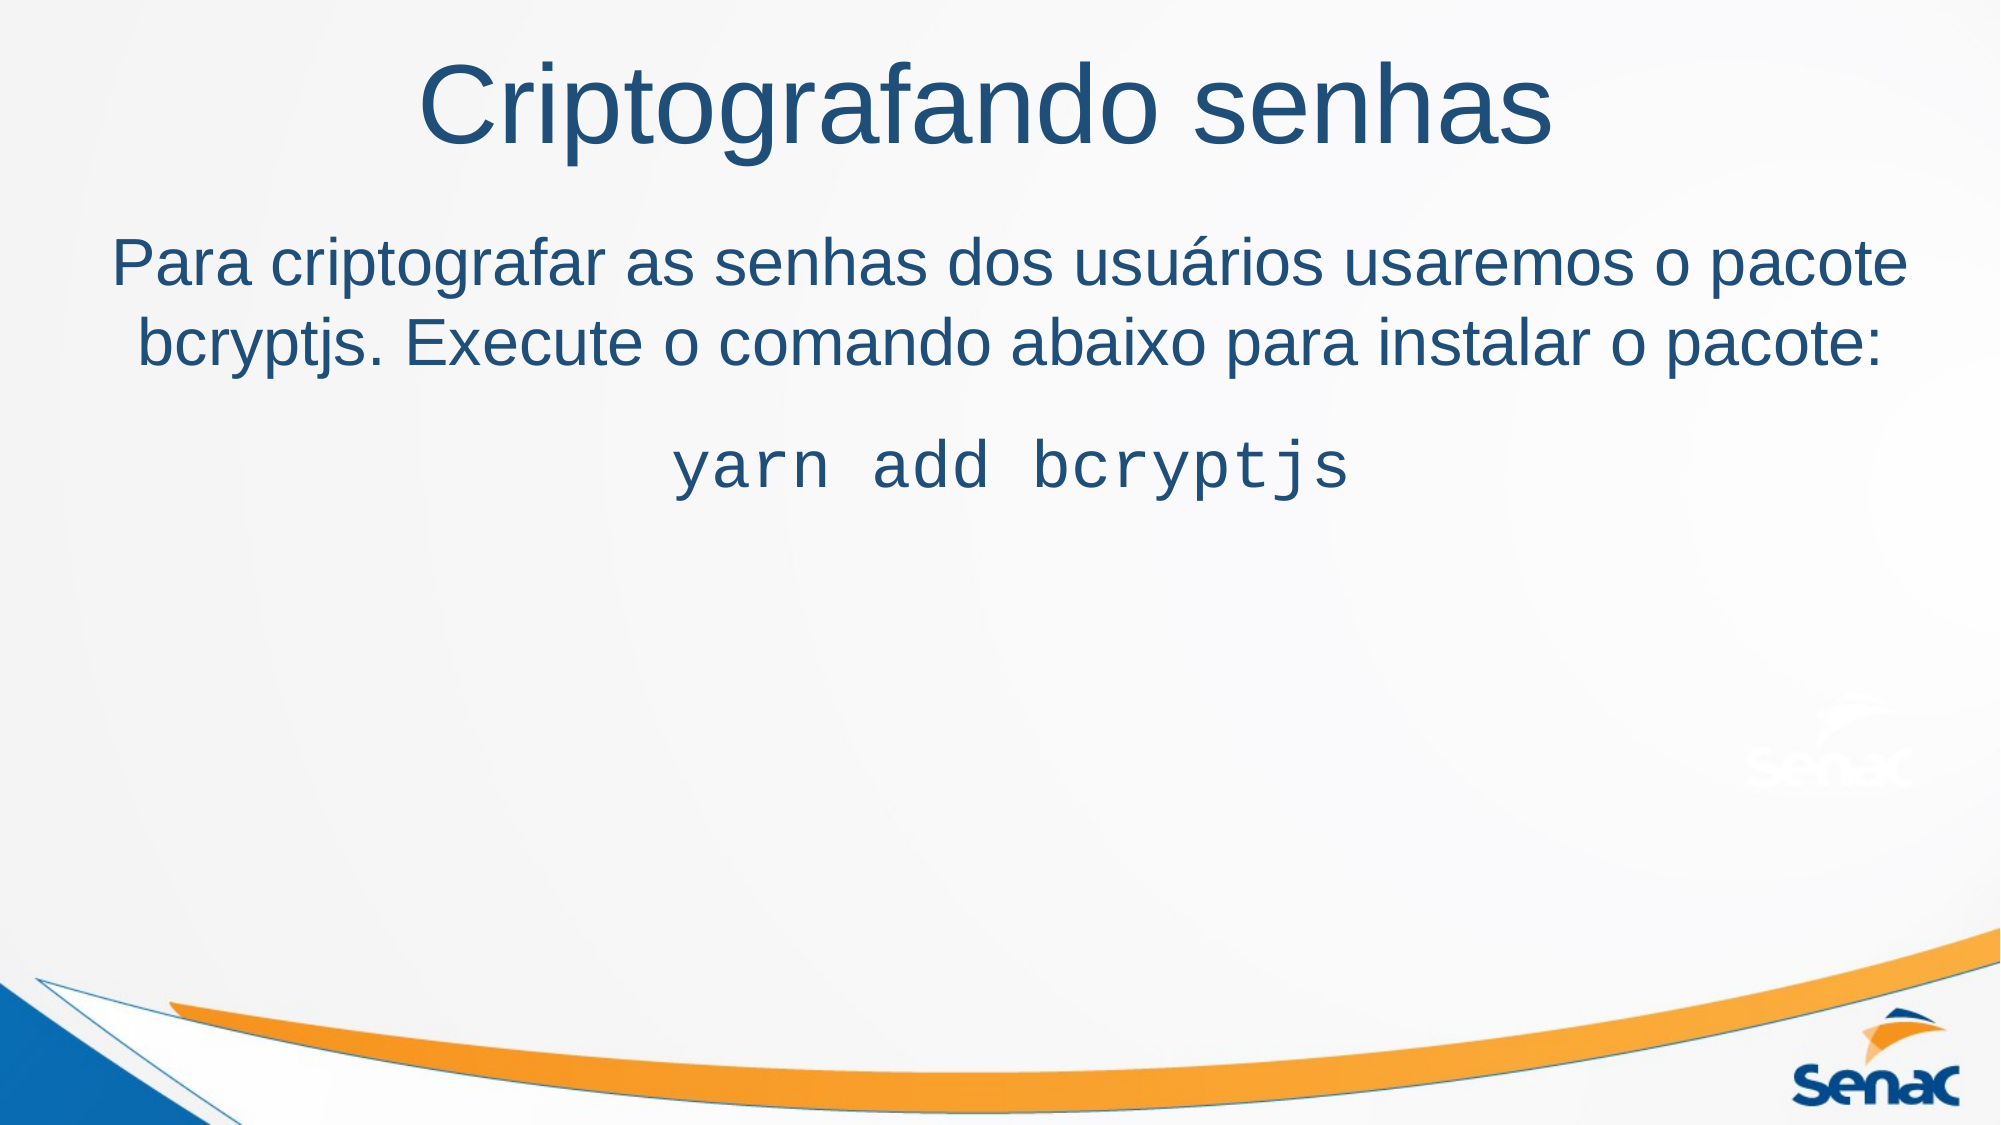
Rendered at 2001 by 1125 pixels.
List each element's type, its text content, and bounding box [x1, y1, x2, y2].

picture [0, 0, 2001, 1125]
text_box Para criptografar as senhas dos usuários usaremos o pacote bcryptjs. Execute o comando abaixo para instalar o pacote: yarn add bcryptjs [52, 211, 1972, 925]
text_box Criptografando senhas [0, 36, 1972, 177]
